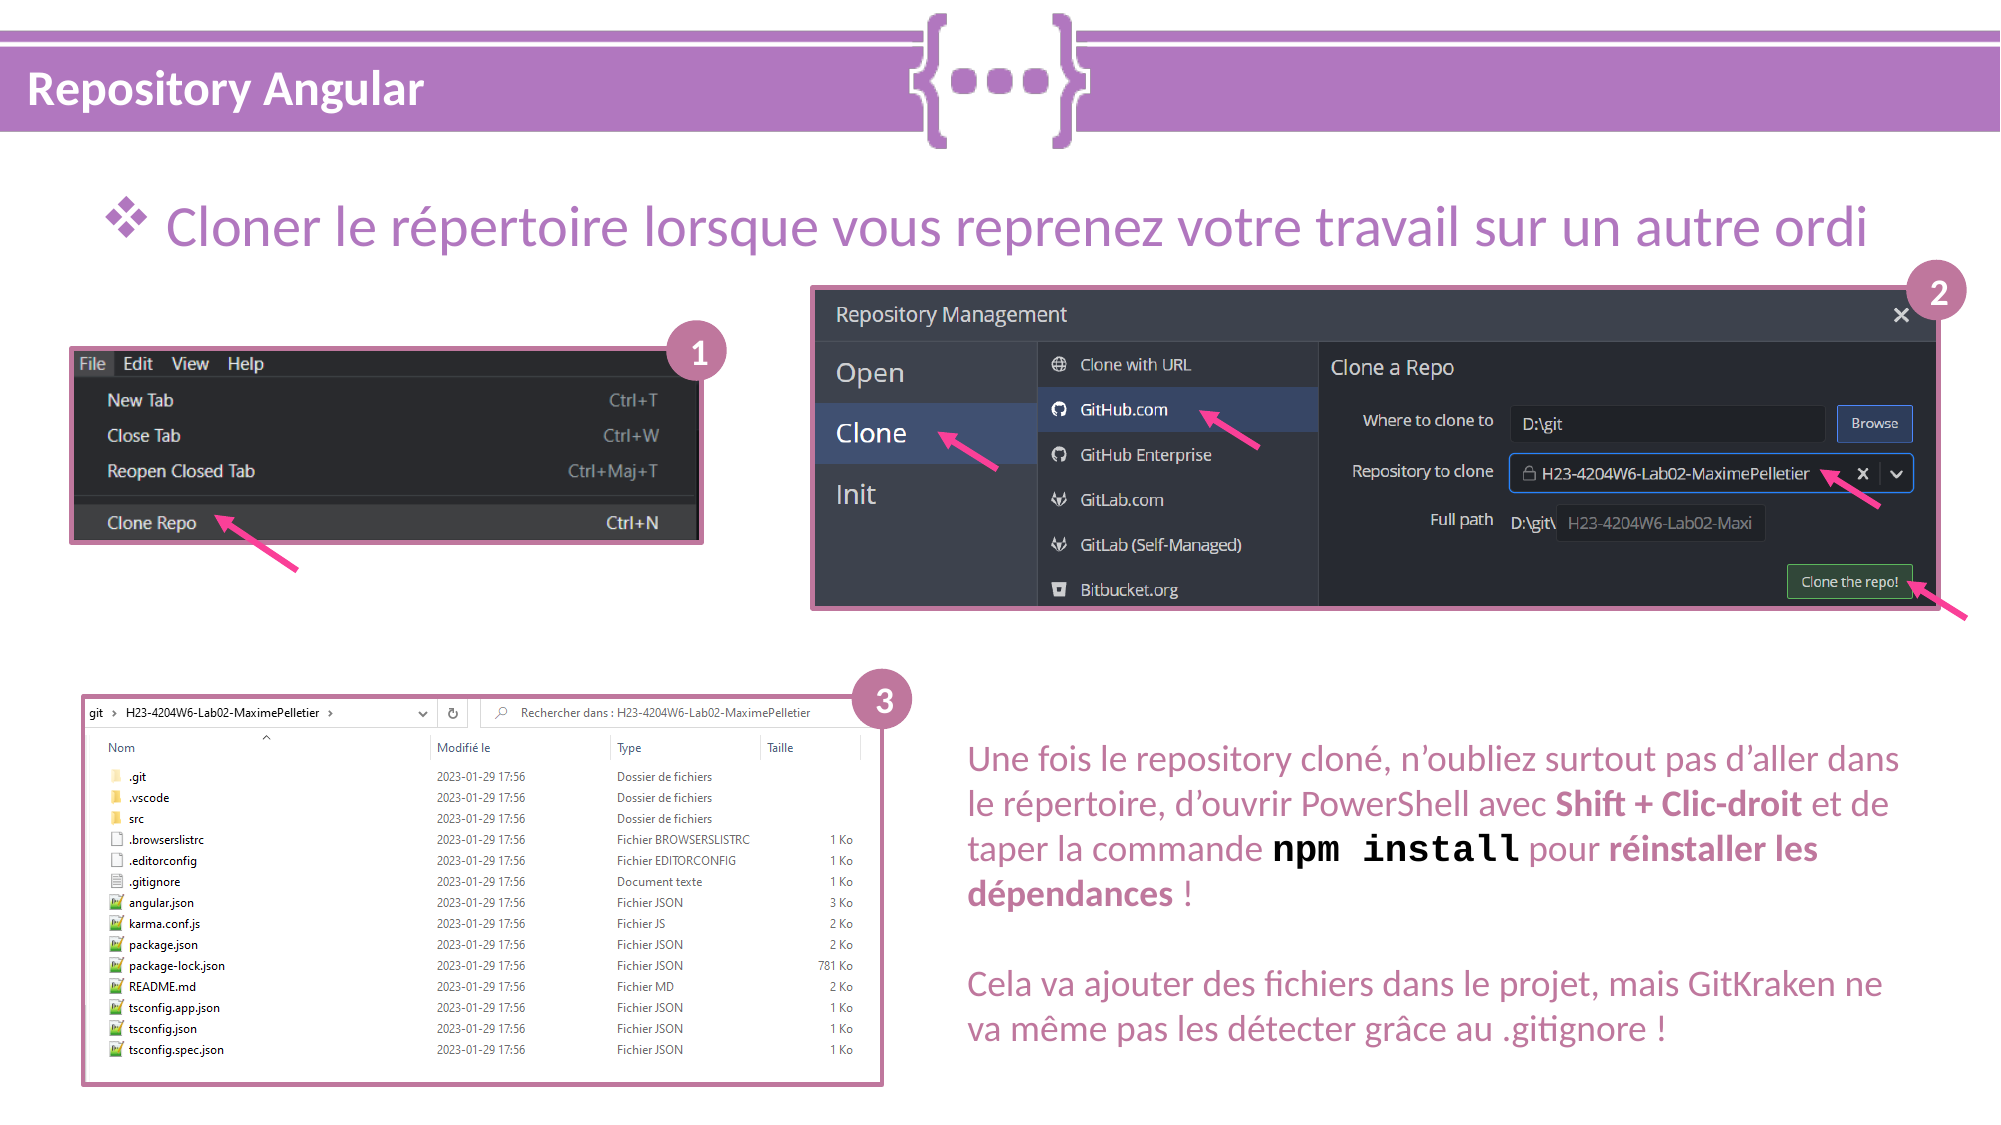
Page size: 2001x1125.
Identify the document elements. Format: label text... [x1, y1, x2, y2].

picture [0, 3, 2000, 160]
text_box 2 [1905, 258, 1968, 322]
text_box 3 [850, 667, 914, 731]
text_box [937, 431, 998, 470]
picture [814, 289, 1937, 606]
text_box Une fois le repository cloné, n’oubliez surtout pas d’aller dans le répertoire, d’ouvrir PowerShell avec Shift + Clic-droit et de taper la commande npm install pour réinstaller les dépendances ! Cela va ajouter des fichiers dans le projet, mais GitKraken ne va même pas les détecter grâce au .gitignore ! [952, 726, 1937, 1057]
picture [73, 350, 700, 541]
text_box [213, 514, 298, 571]
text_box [1906, 580, 1967, 619]
title Repository Angular [12, 58, 913, 120]
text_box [1819, 469, 1880, 507]
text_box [1198, 410, 1260, 448]
picture [85, 698, 880, 1083]
list Cloner le répertoire lorsque vous reprenez votre travail sur un autre ordi [85, 188, 1910, 1014]
text_box 1 [665, 319, 728, 382]
